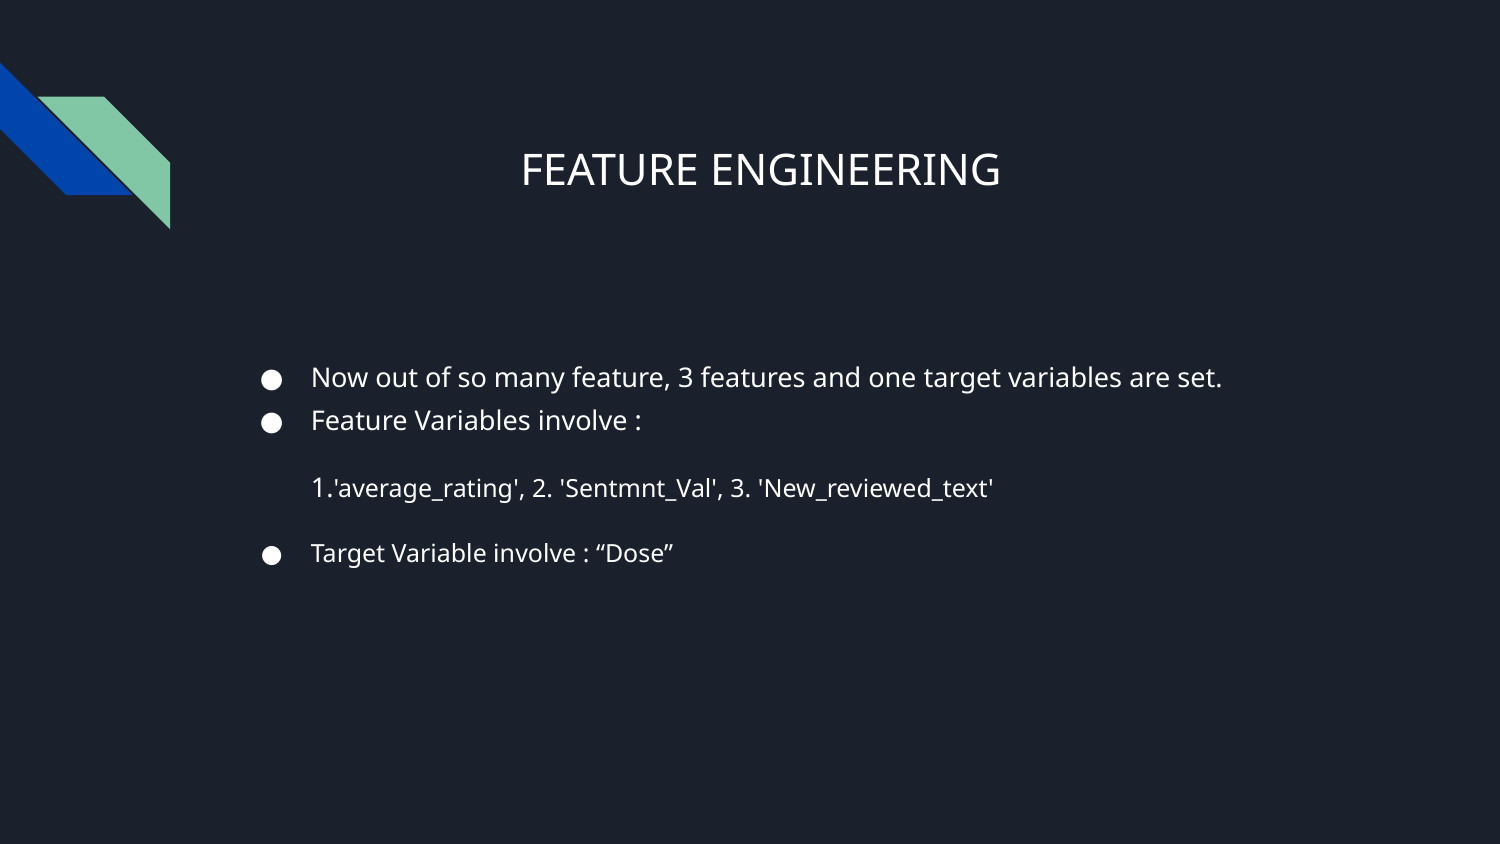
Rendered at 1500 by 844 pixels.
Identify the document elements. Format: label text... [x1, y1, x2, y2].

title FEATURE ENGINEERING [212, 64, 1368, 215]
list Now out of so many feature, 3 features and one target variables are set. Feature Variables involve : 1.'average_rating', 2. 'Sentmnt_Val', 3. 'New_reviewed_text' Target Variable involve : “Dose” [220, 338, 1376, 814]
